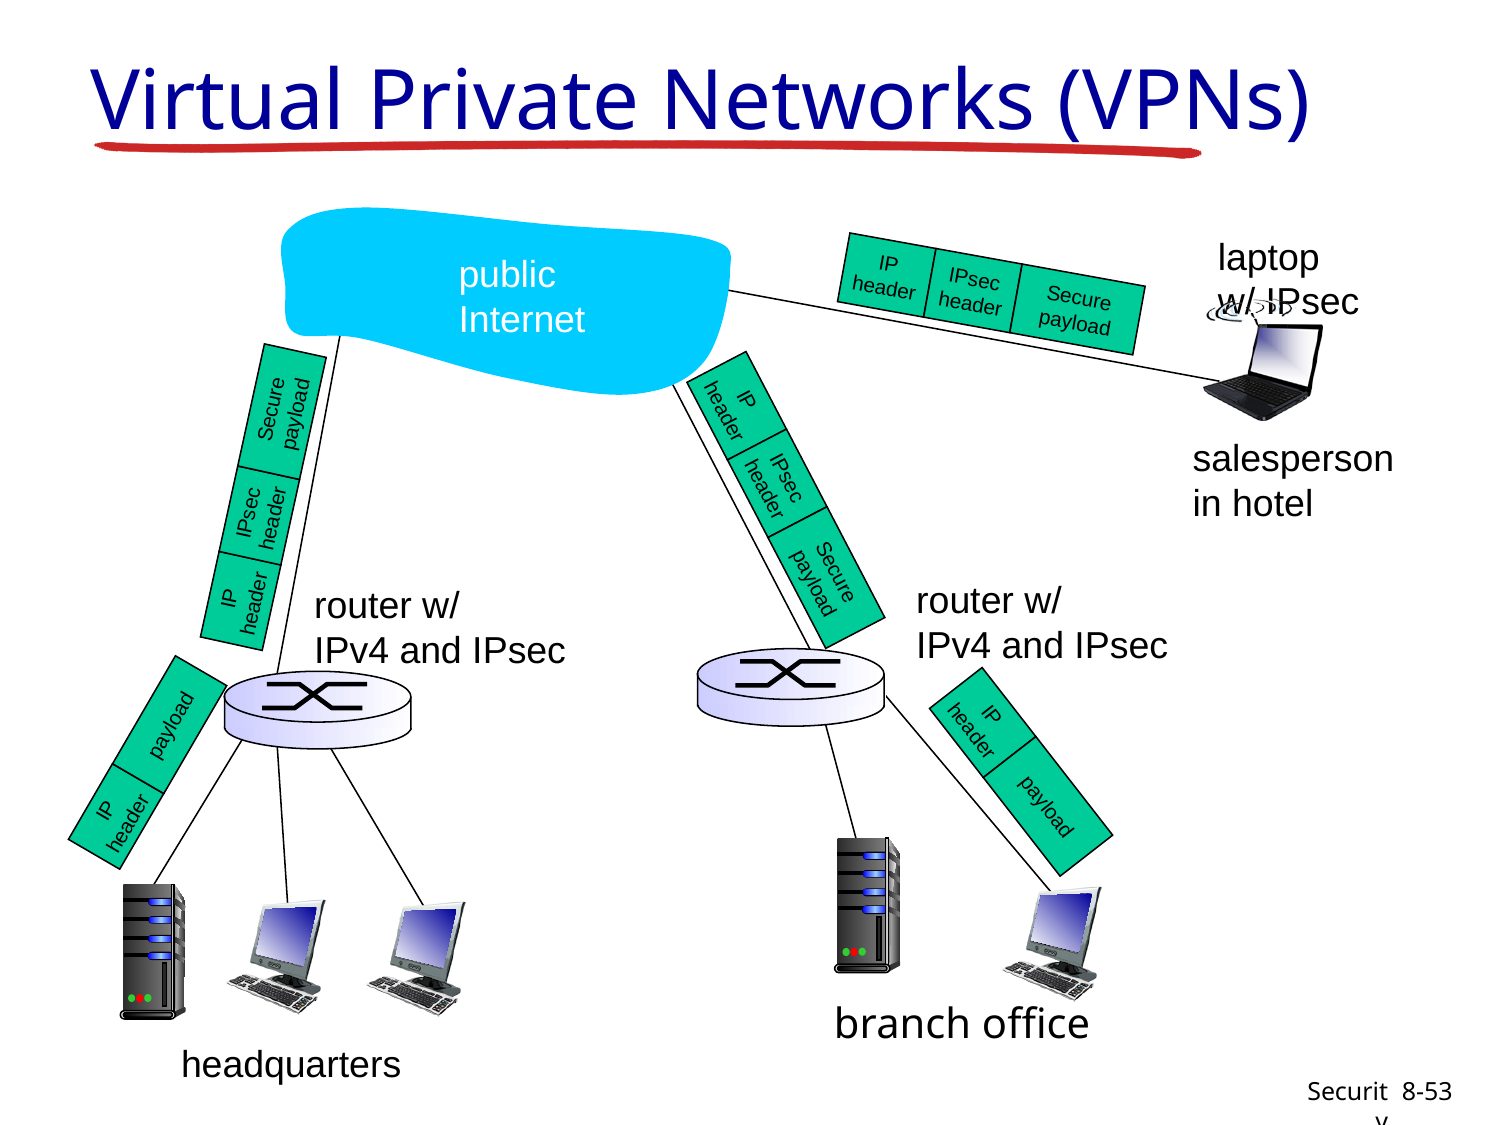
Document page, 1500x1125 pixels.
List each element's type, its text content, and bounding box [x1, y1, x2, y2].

text_box [281, 207, 731, 395]
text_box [202, 894, 329, 1023]
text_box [697, 648, 886, 727]
text_box Virtual Private Networks (VPNs) [75, 38, 1351, 156]
text_box public Internet [443, 242, 601, 347]
picture [89, 134, 1215, 164]
text_box router w/ IPv4 and IPsec [299, 573, 582, 679]
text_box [120, 884, 186, 1020]
text_box branch office [819, 989, 1105, 1055]
text_box headquarters [166, 1032, 417, 1093]
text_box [635, 466, 937, 534]
footer Security [1284, 1067, 1403, 1110]
text_box laptop w/ IPsec [1203, 225, 1375, 330]
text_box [113, 465, 414, 529]
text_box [914, 738, 1128, 806]
text_box router w/ IPv4 and IPsec [901, 568, 1184, 674]
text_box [977, 881, 1104, 1010]
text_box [1203, 296, 1323, 422]
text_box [841, 258, 1142, 330]
slide_number 8-53 [1387, 1068, 1500, 1113]
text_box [342, 896, 468, 1025]
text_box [41, 732, 255, 793]
text_box salesperson in hotel [1178, 426, 1410, 532]
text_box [834, 838, 901, 973]
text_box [223, 671, 413, 750]
